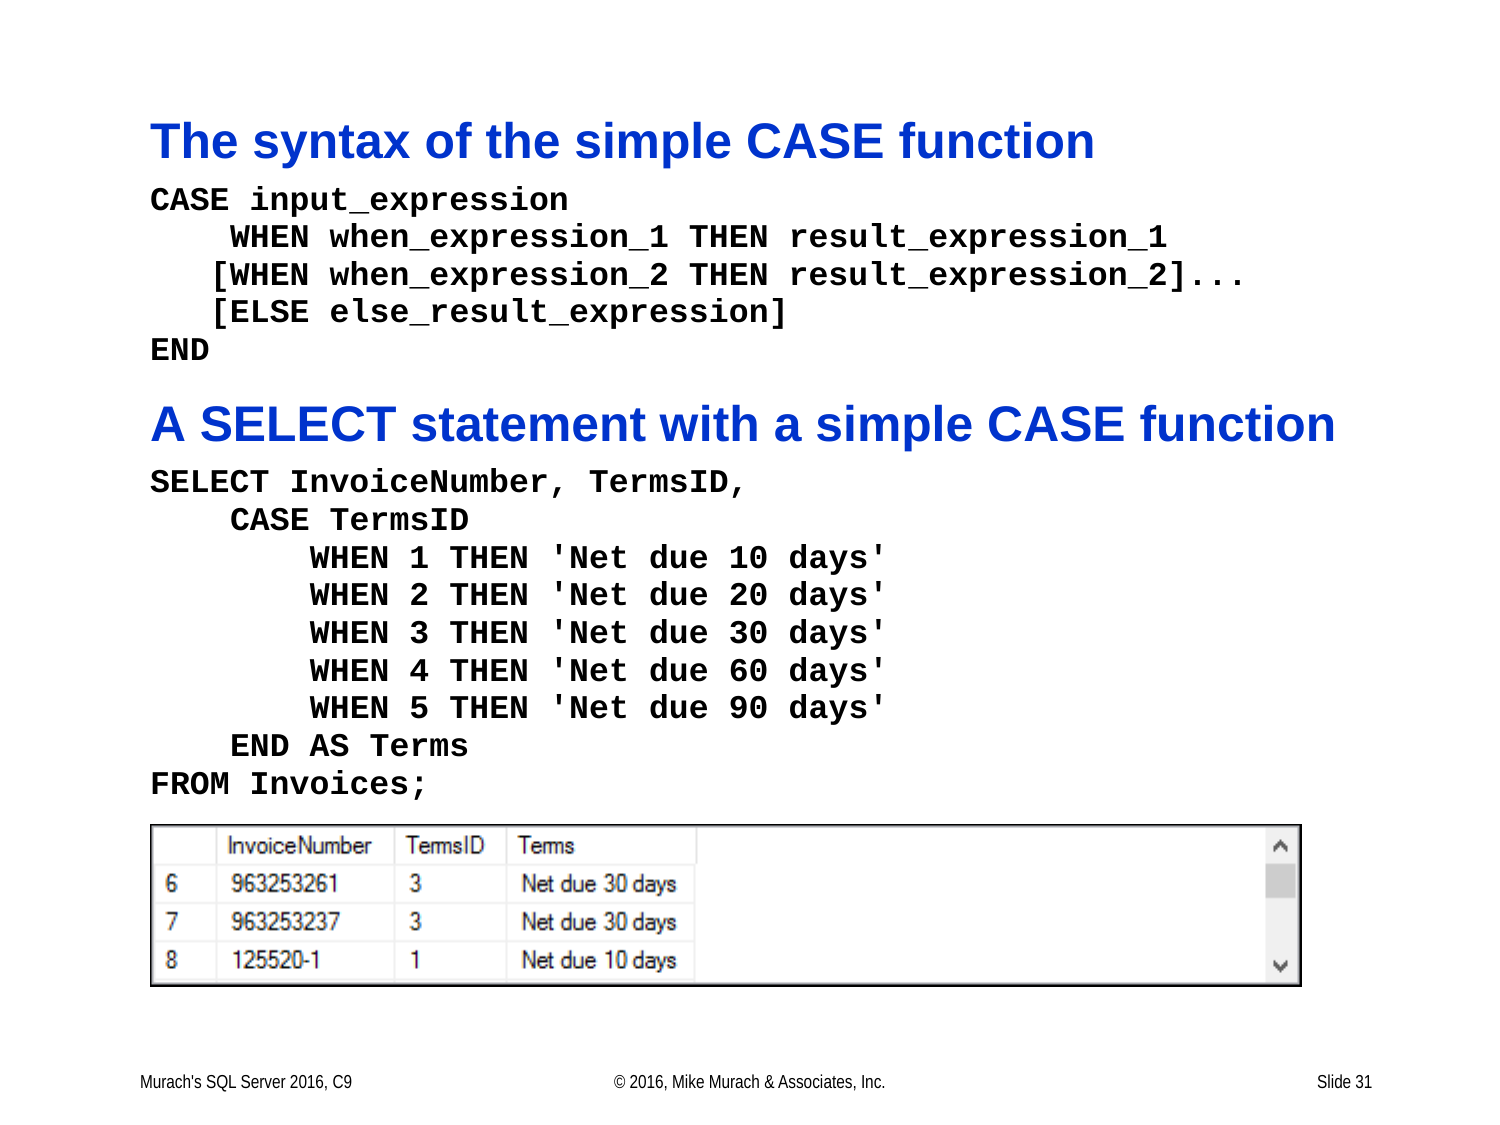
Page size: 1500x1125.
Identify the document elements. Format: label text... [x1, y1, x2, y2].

slide_number Murach's SQL Server 2016, C9 [124, 1024, 451, 1101]
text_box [149, 112, 1347, 869]
footer © 2016, Mike Murach & Associates, Inc. [474, 1024, 1026, 1101]
picture [149, 823, 1303, 987]
slide_number Slide 31 [1074, 1024, 1388, 1101]
